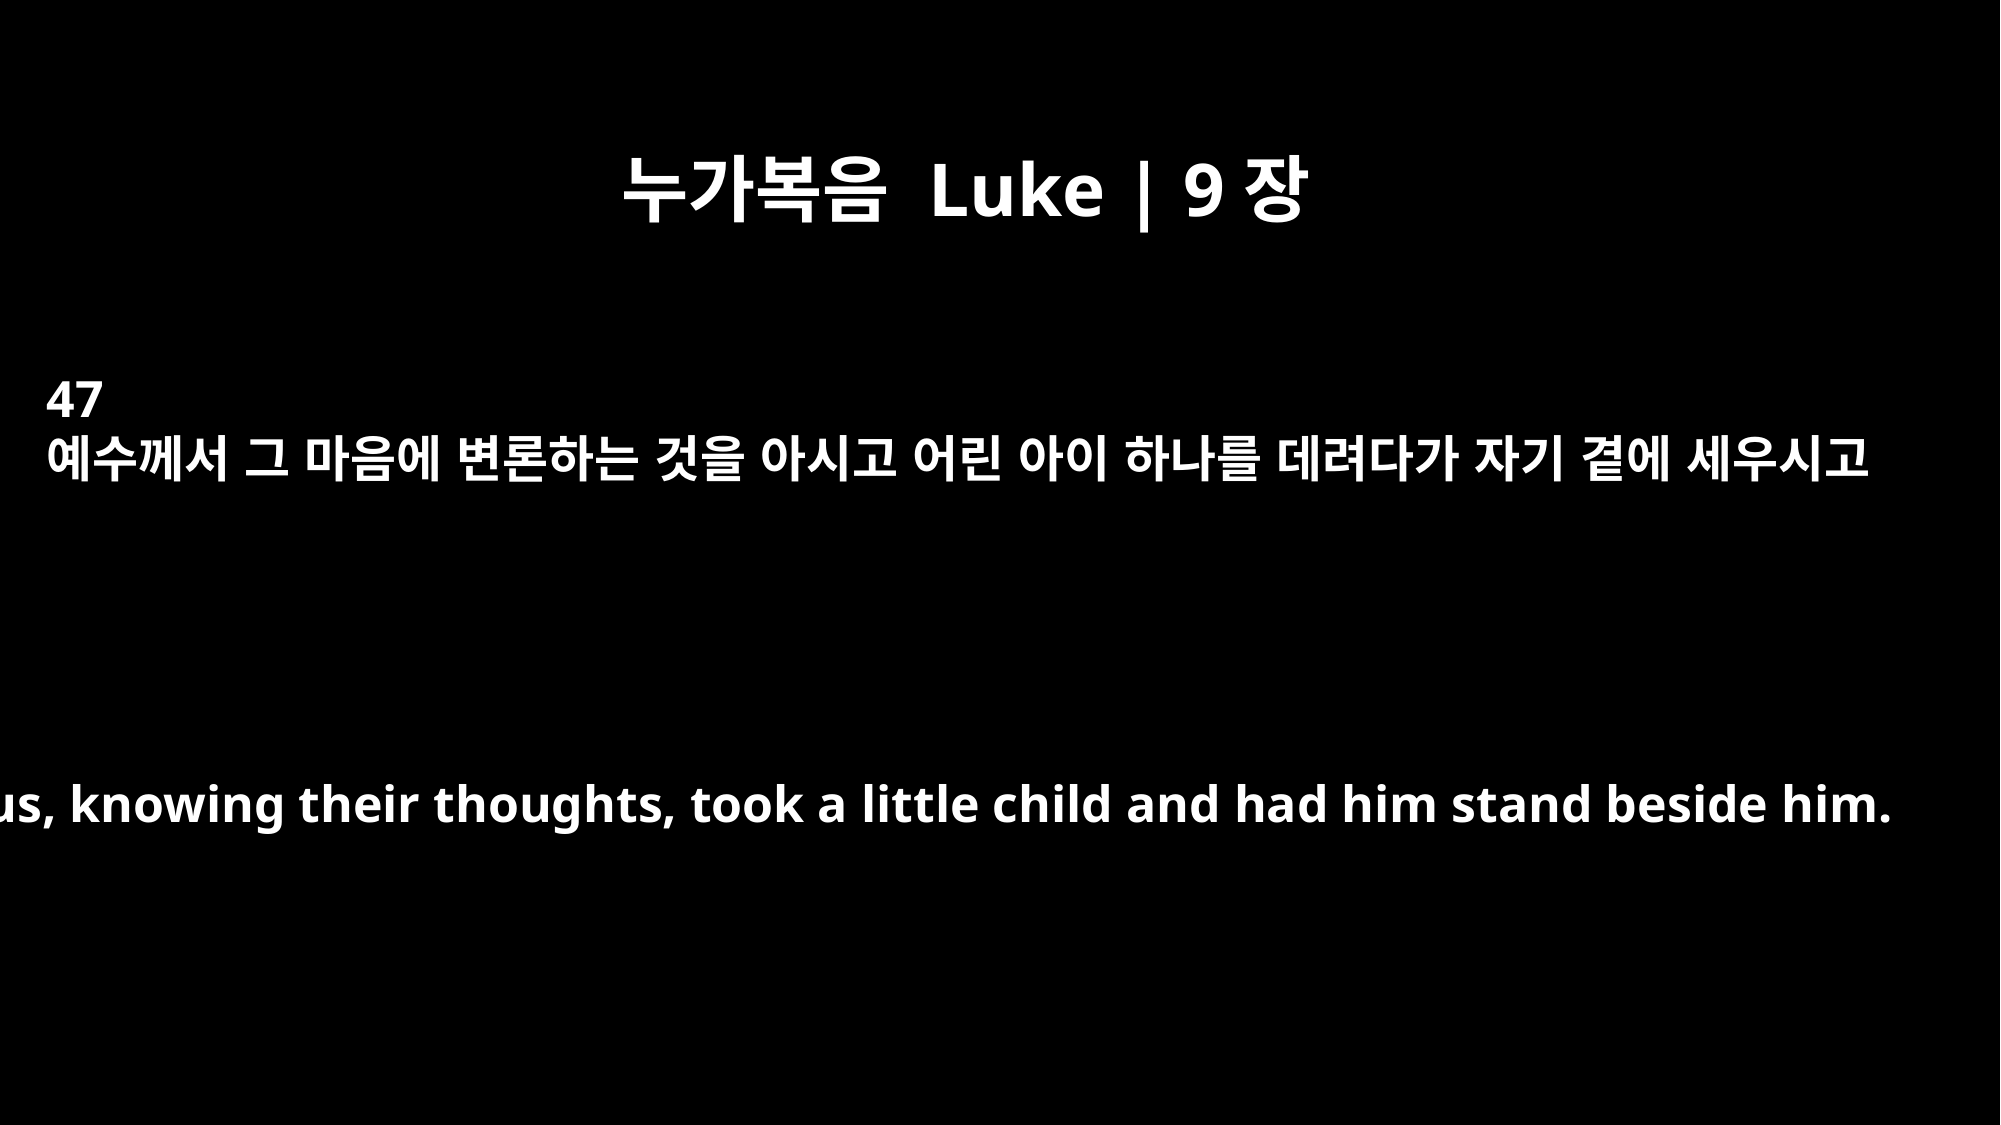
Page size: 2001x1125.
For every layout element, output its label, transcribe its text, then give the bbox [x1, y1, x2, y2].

text_box 47 예수께서 그 마음에 변론하는 것을 아시고 어린 아이 하나를 데려다가 자기 곁에 세우시고 [31, 359, 1886, 495]
text_box 누가복음 Luke | 9장 [606, 136, 1326, 239]
text_box Jesus, knowing their thoughts, took a little child and had him stand beside him. [0, 764, 1909, 840]
